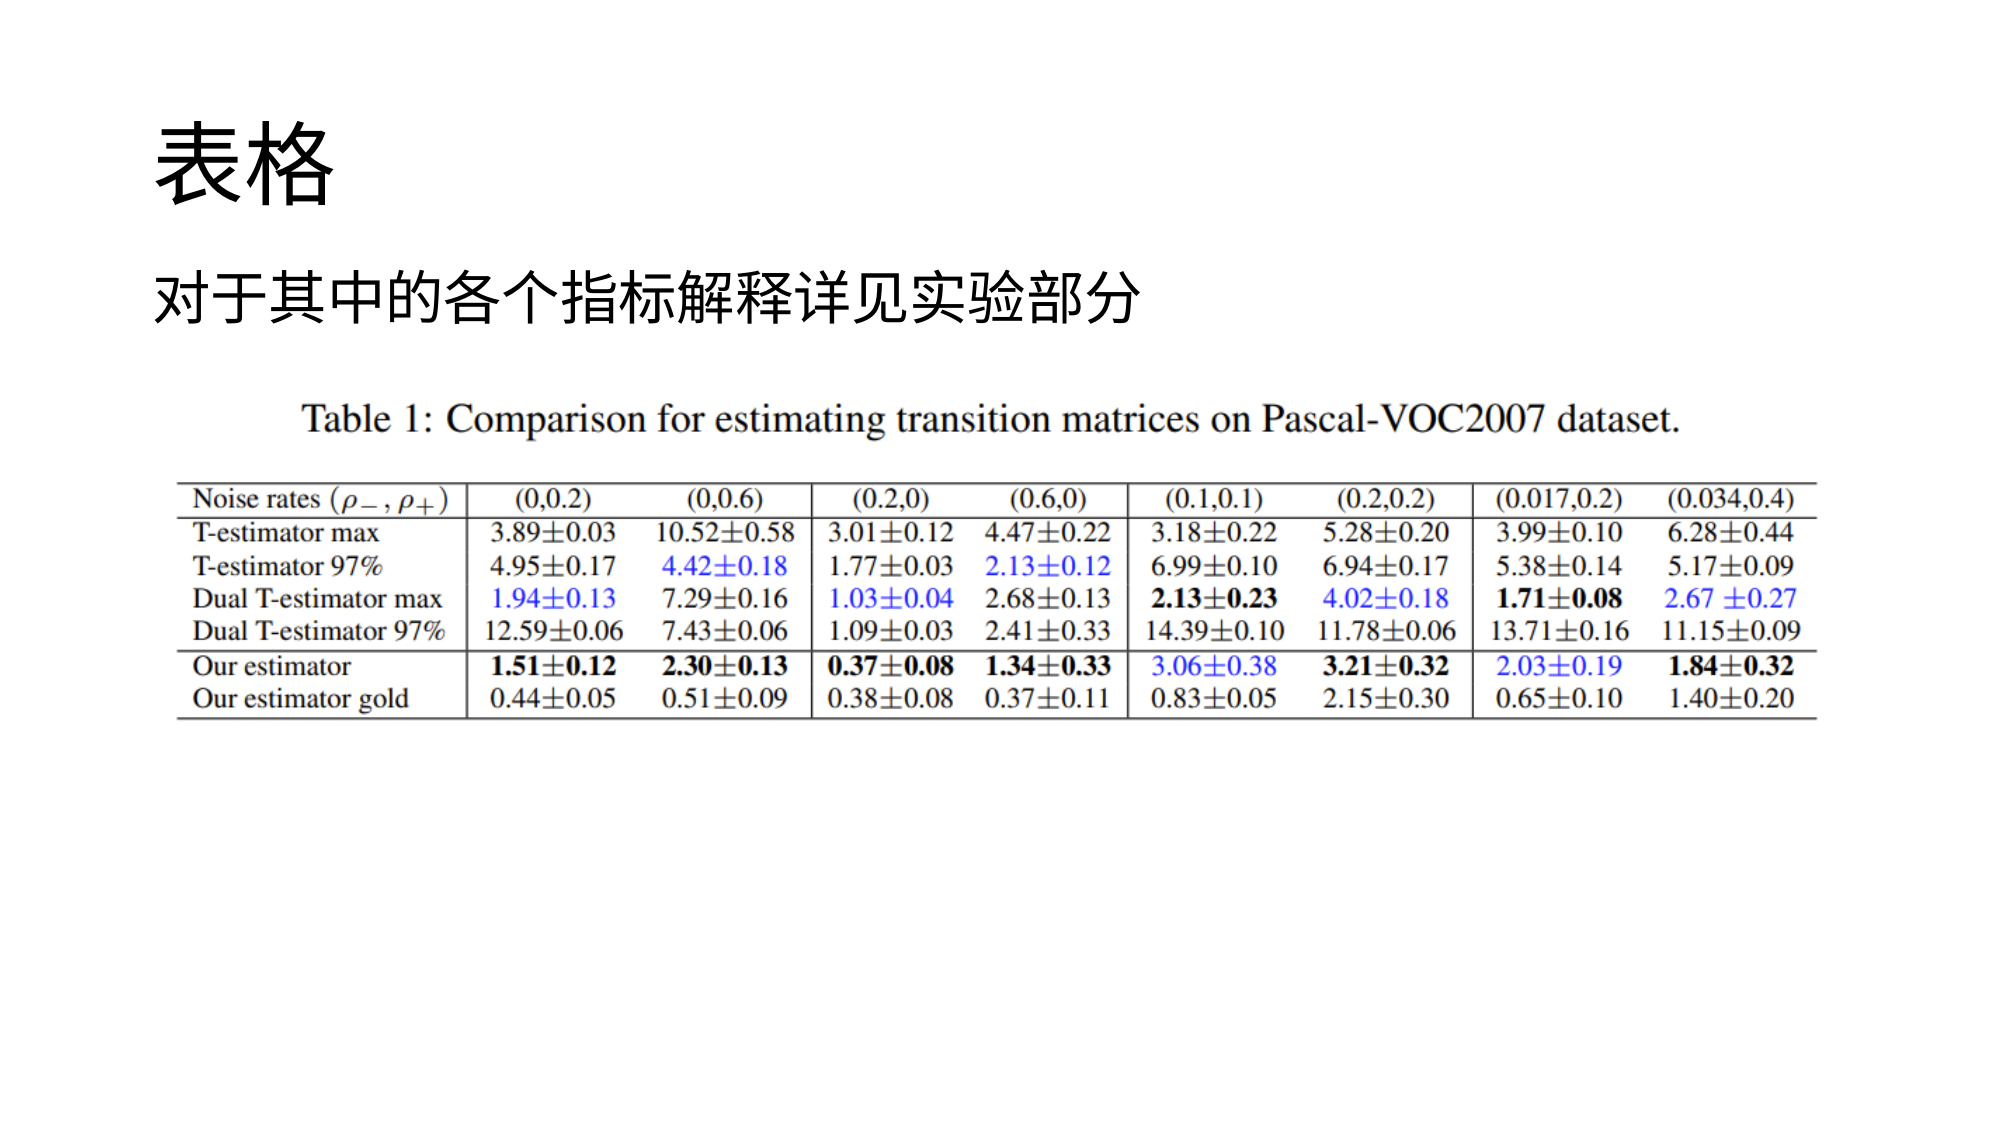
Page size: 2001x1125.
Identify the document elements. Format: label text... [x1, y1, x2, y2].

title 表格 [137, 59, 1863, 216]
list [154, 384, 1846, 740]
text_box 对于其中的各个指标解释详见实验部分 [137, 216, 1863, 385]
